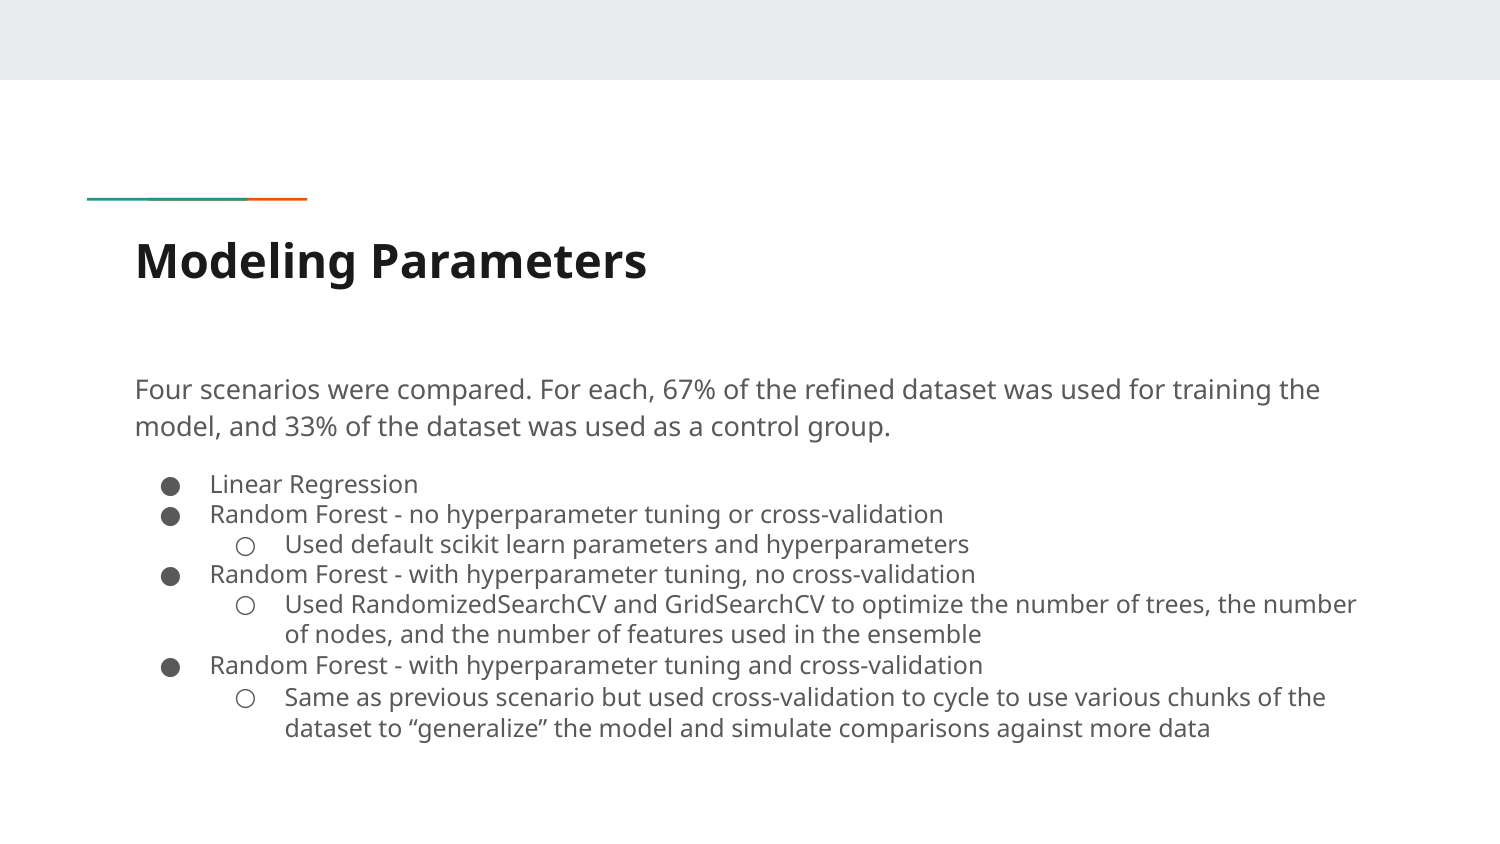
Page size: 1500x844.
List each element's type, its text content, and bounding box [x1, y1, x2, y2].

title Modeling Parameters [119, 216, 1381, 305]
list Four scenarios were compared. For each, 67% of the refined dataset was used for training the model, and 33% of the dataset was used as a control group. Linear Regression Random Forest - no hyperparameter tuning or cross-validation Used default scikit learn parameters and hyperparameters Random Forest - with hyperparameter tuning, no cross-validation Used RandomizedSearchCV and GridSearchCV to optimize the number of trees, the number of nodes, and the number of features used in the ensemble Random Forest - with hyperparameter tuning and cross-validation Same as previous scenario but used cross-validation to cycle to use various chunks of the dataset to “generalize” the model and simulate comparisons against more data [119, 352, 1381, 724]
